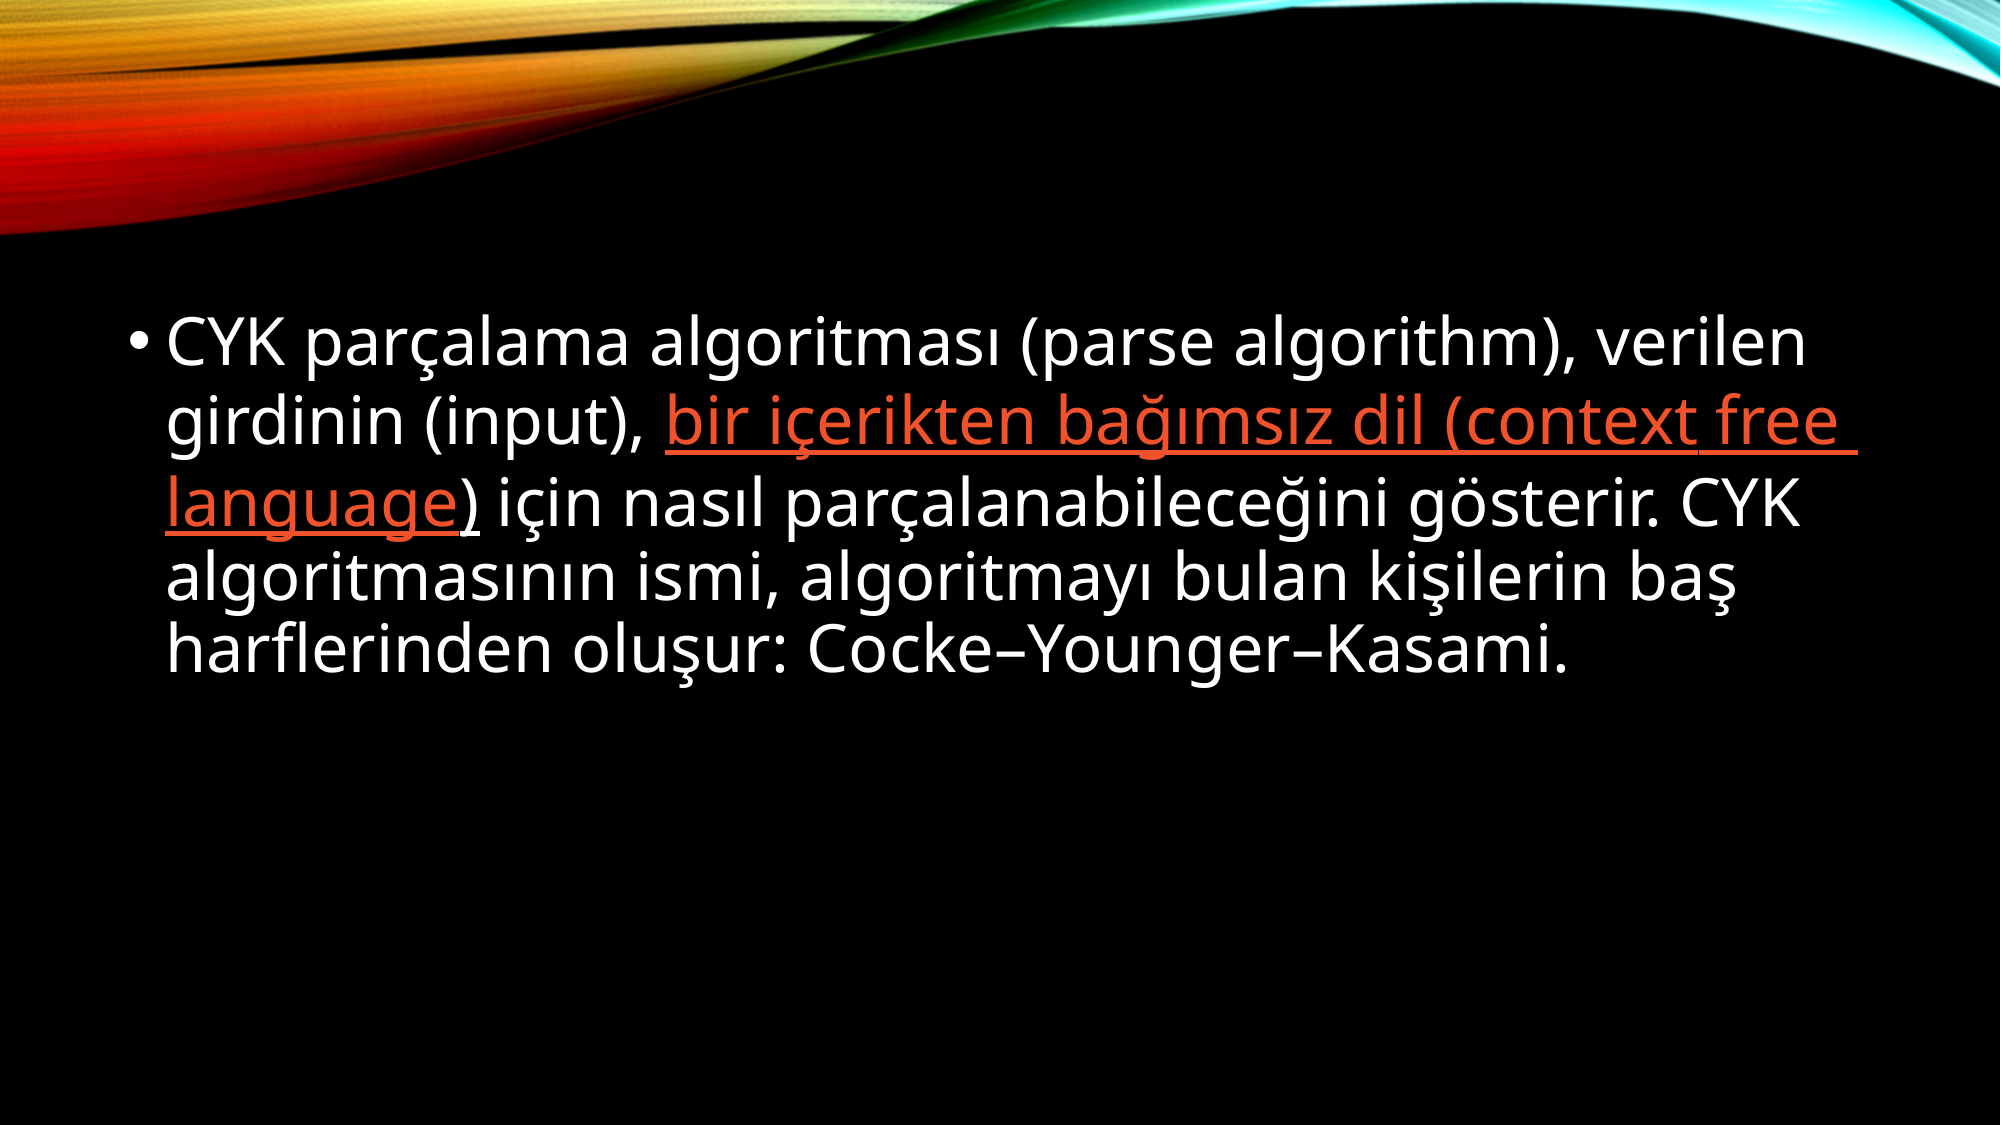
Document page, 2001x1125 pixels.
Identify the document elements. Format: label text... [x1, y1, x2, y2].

list CYK parçalama algoritması (parse algorithm), verilen girdinin (input), bir içerikten bağımsız dil (context free language) için nasıl parçalanabileceğini gösterir. CYK algoritmasının ismi, algoritmayı bulan kişilerin baş harflerinden oluşur: Cocke–Younger–Kasami. [112, 299, 1888, 1021]
picture [0, 0, 2000, 237]
